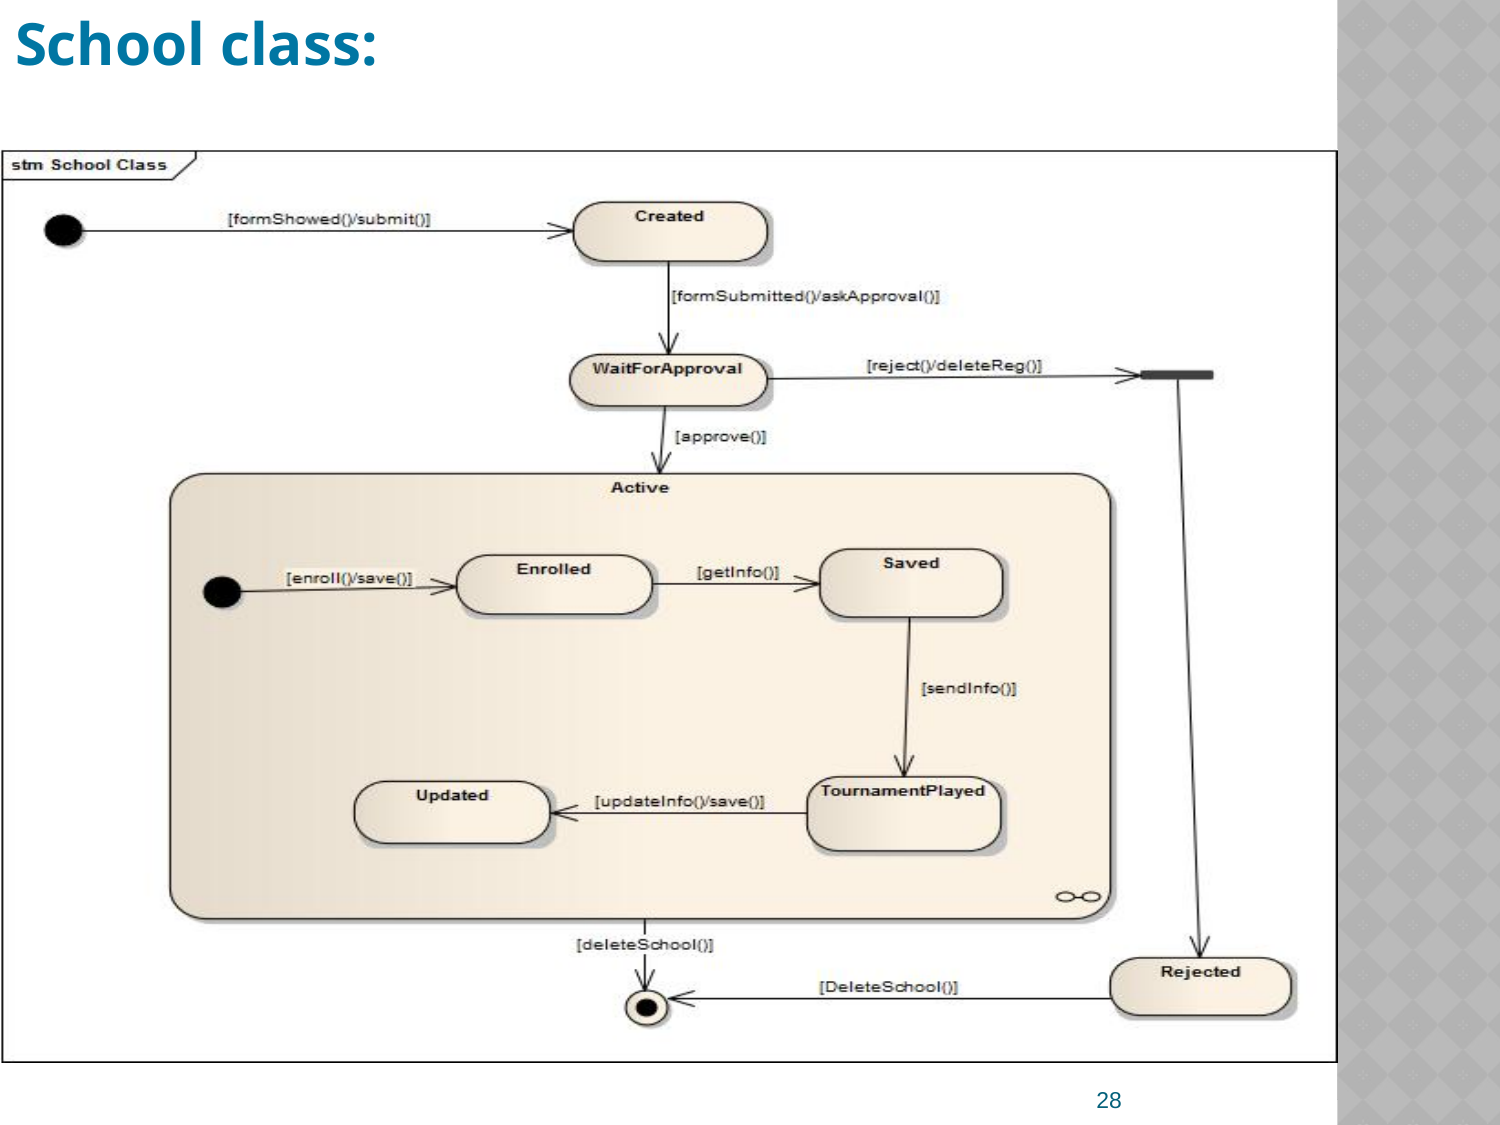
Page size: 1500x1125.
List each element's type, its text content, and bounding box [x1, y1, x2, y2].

text_box School class: [0, 0, 1500, 85]
slide_number 28 [1025, 1075, 1122, 1113]
picture [0, 149, 1338, 1063]
